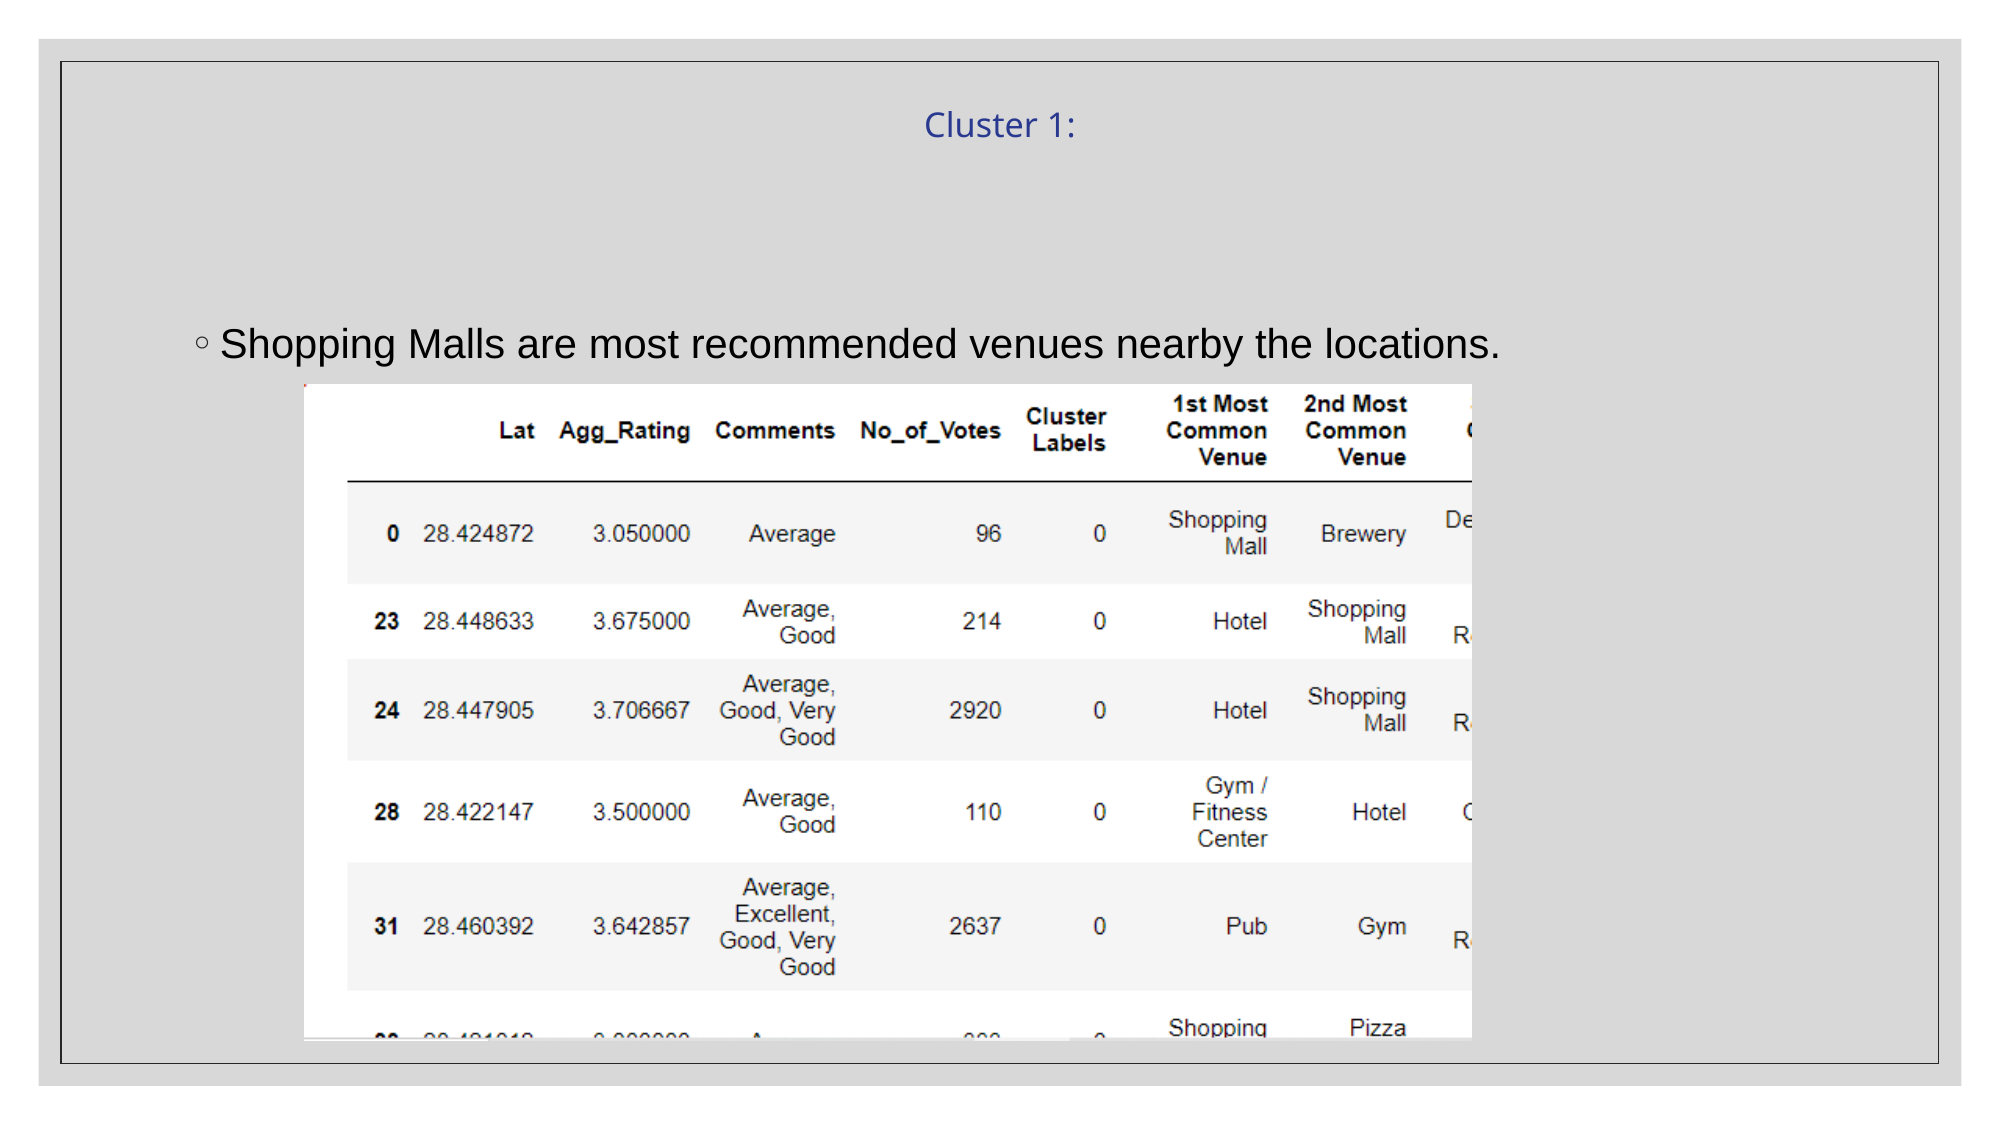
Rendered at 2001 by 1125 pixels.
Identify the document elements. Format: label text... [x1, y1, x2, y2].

picture [304, 384, 1472, 1041]
title Cluster 1: [174, 62, 1825, 174]
list Shopping Malls are most recommended venues nearby the locations. [174, 174, 1825, 977]
